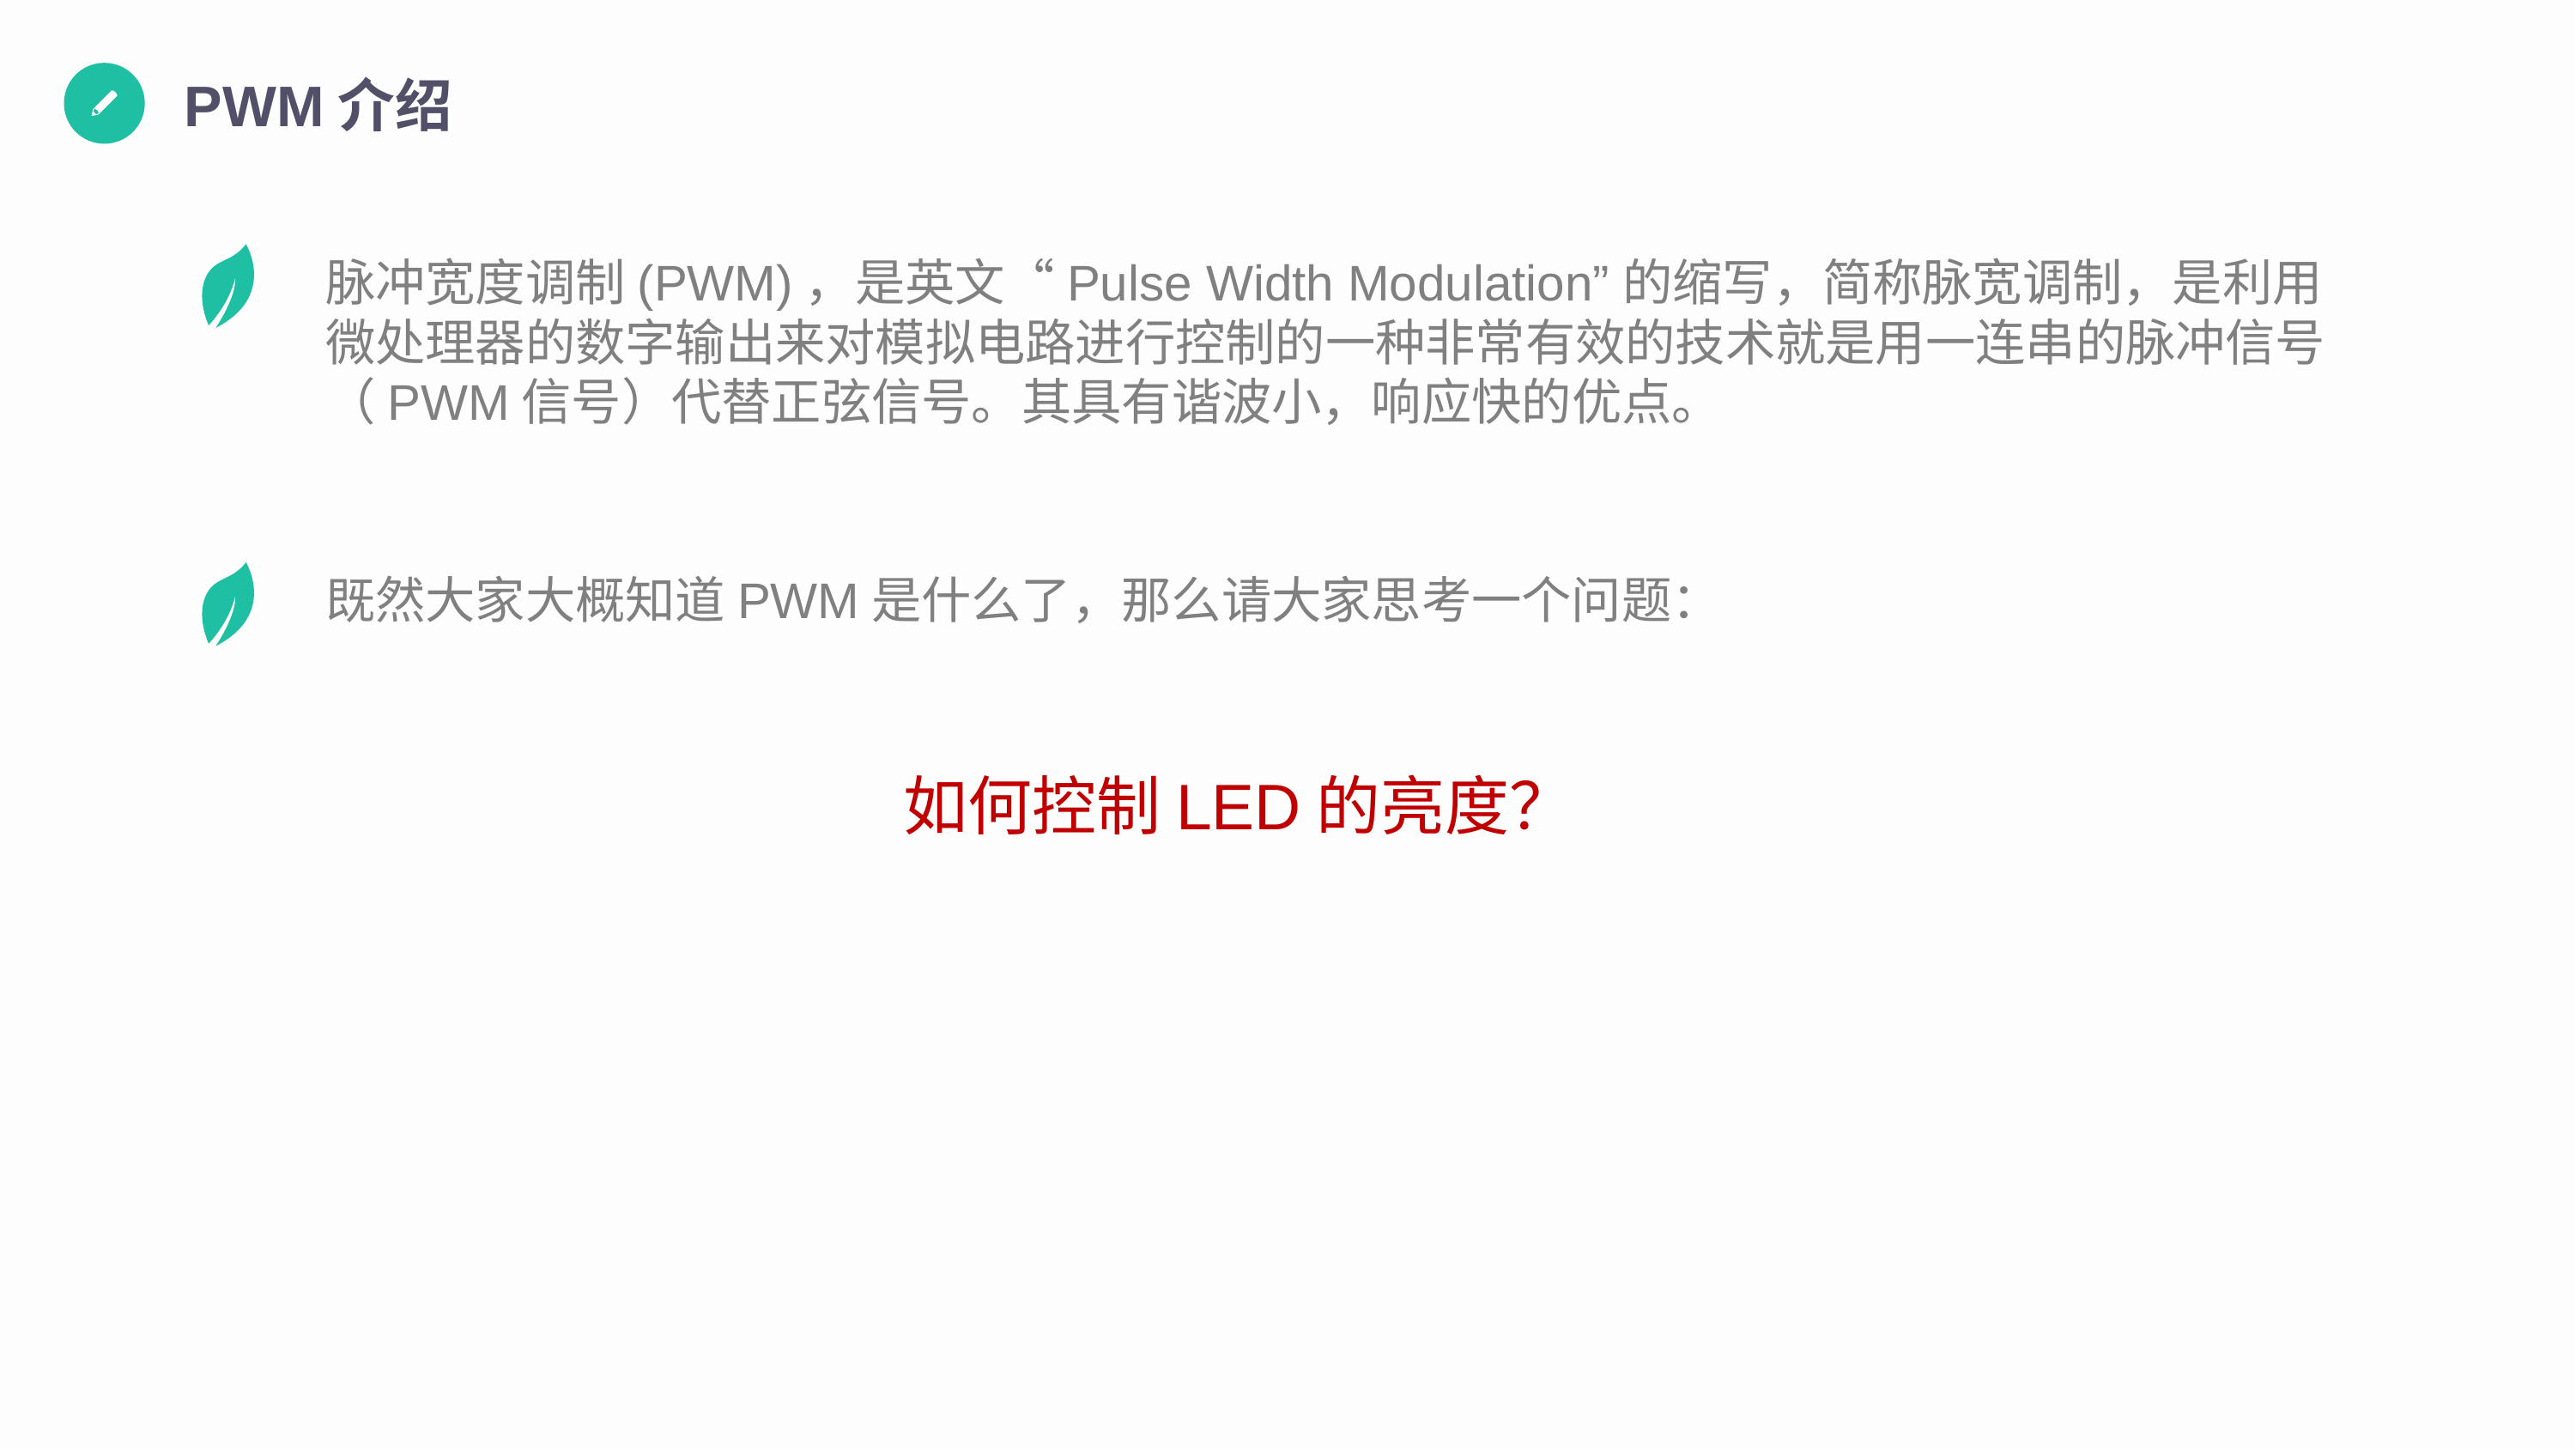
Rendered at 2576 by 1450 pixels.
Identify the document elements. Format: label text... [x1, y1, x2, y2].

text_box PWM介绍 [171, 63, 1019, 144]
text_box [64, 63, 145, 144]
text_box [202, 244, 254, 328]
text_box [202, 562, 254, 646]
text_box 脉冲宽度调制(PWM)，是英文“Pulse Width Modulation”的缩写，简称脉宽调制，是利用微处理器的数字输出来对模拟电路进行控制的一种非常有效的技术就是用一连串的脉冲信号（PWM信号）代替正弦信号。其具有谐波小，响应快的优点。 [312, 244, 2372, 438]
text_box 如何控制LED的亮度？ [890, 759, 1587, 849]
text_box 既然大家大概知道PWM是什么了，那么请大家思考一个问题： [312, 562, 2372, 635]
